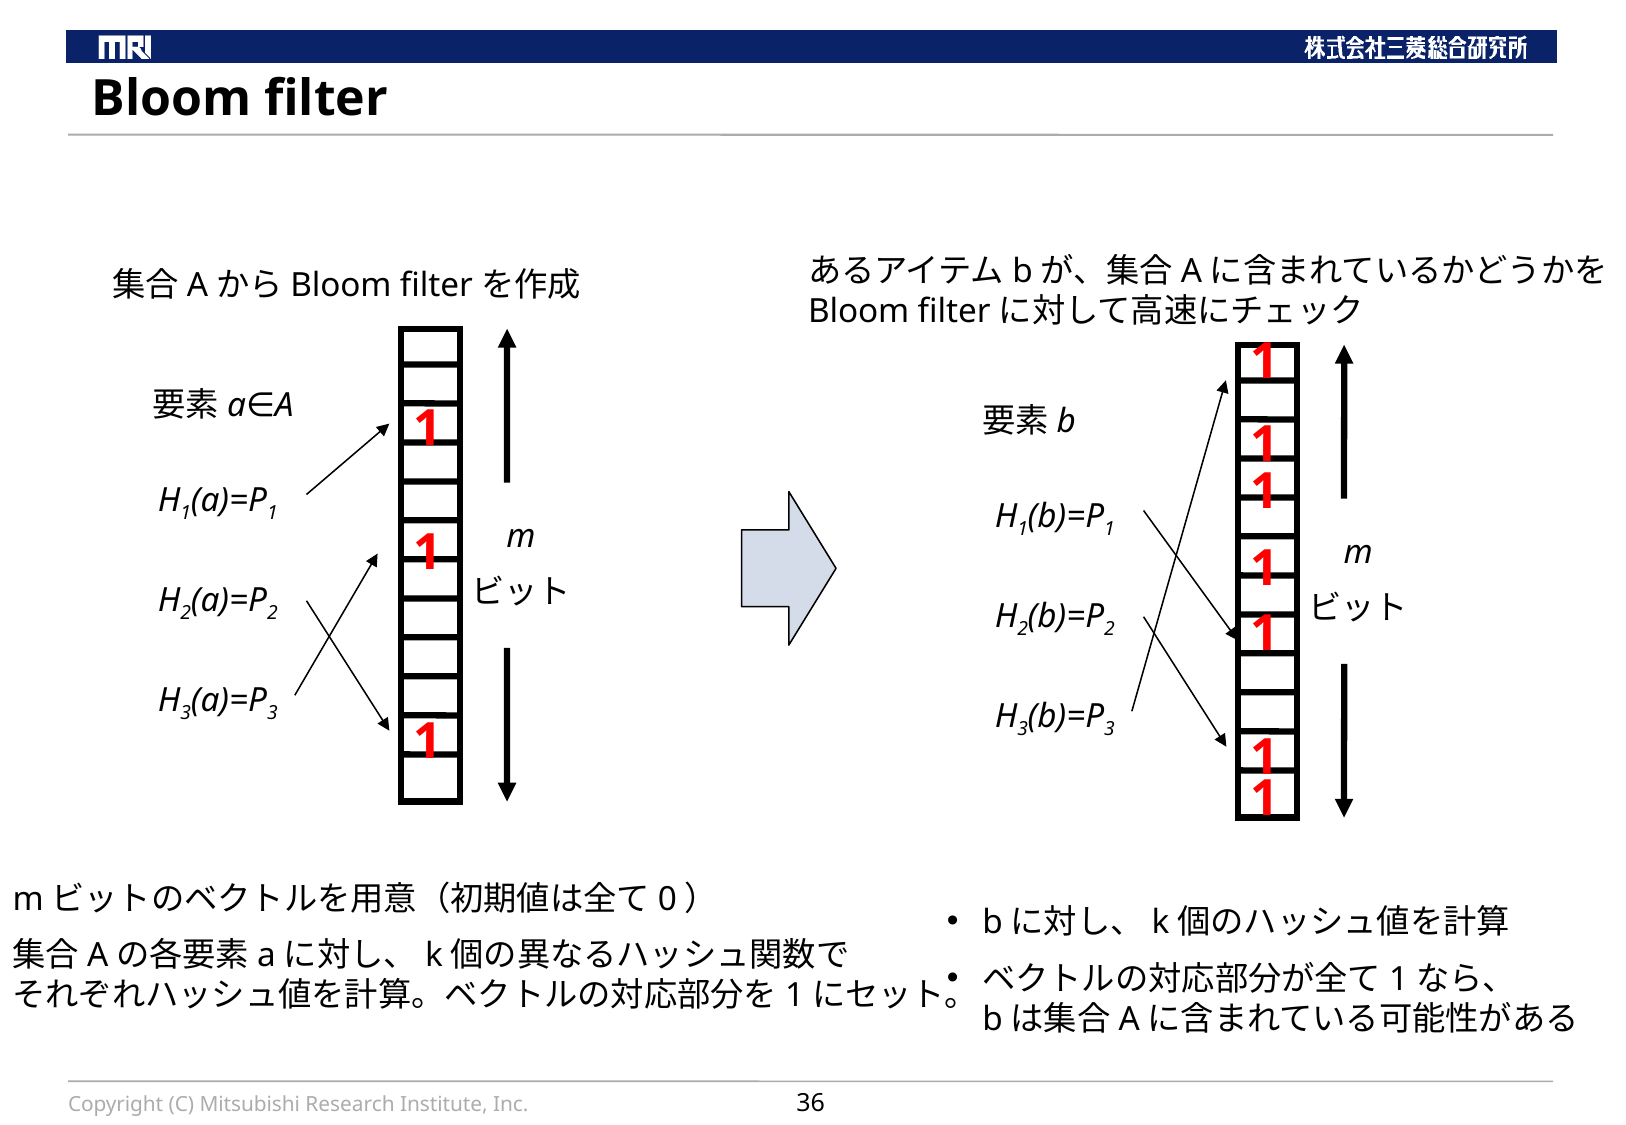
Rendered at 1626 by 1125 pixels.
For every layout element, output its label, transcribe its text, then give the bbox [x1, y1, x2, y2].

text_box [401, 329, 461, 403]
footer Copyright (C) Mitsubishi Research Institute, Inc. [67, 1082, 679, 1125]
text_box [1238, 345, 1298, 419]
text_box [457, 716, 461, 754]
text_box [1294, 420, 1298, 458]
text_box 1 [1235, 404, 1294, 451]
text_box 1 [1235, 593, 1294, 668]
text_box H1(b)=P1 [979, 486, 1130, 547]
text_box [1337, 344, 1351, 499]
slide_number 36 [772, 1082, 850, 1125]
text_box 1 [1235, 527, 1293, 593]
text_box H2(a)=P2 [143, 570, 293, 631]
text_box [294, 553, 378, 696]
text_box [1177, 556, 1235, 639]
text_box [1154, 634, 1227, 747]
text_box [329, 637, 390, 731]
picture [66, 30, 1557, 63]
text_box あるアイテムbが、集合Aに含まれているかどうかを Bloom filterに対して高速にチェック [793, 241, 1623, 337]
text_box [500, 647, 514, 802]
text_box [401, 599, 461, 715]
text_box H1(a)=P1 [143, 470, 293, 531]
text_box [1337, 663, 1351, 818]
text_box [500, 328, 514, 483]
text_box H3(a)=P3 [143, 670, 293, 731]
text_box H2(b)=P2 [979, 586, 1130, 647]
text_box [1294, 459, 1298, 522]
text_box [401, 587, 456, 598]
text_box [1294, 771, 1298, 818]
title Bloom filter [68, 54, 1554, 135]
text_box bに対し、k個のハッシュ値を計算 ベクトルの対応部分が全て1なら、 bは集合Aに含まれている可能性がある [932, 893, 1594, 1045]
text_box 要素a∈A [137, 376, 309, 431]
text_box 1 [1235, 716, 1294, 758]
text_box H3(b)=P3 [979, 686, 1130, 747]
text_box 要素b [967, 392, 1091, 447]
text_box [457, 404, 461, 442]
text_box m ビット [456, 506, 586, 618]
text_box 集合AからBloom filterを作成 [97, 255, 596, 310]
text_box 1 [1235, 451, 1294, 526]
text_box 1 [1235, 337, 1294, 396]
text_box [401, 755, 461, 802]
text_box [306, 423, 390, 495]
text_box 1 [1235, 758, 1294, 834]
text_box mビットのベクトルを用意（初期値は全て0） 集合Aの各要素aに対し、k個の異なるハッシュ関数で それぞれハッシュ値を計算。ベクトルの対応部分を1にセット。 [0, 869, 993, 1021]
text_box 1 [398, 511, 456, 587]
text_box m ビット [1293, 522, 1423, 634]
text_box 1 [398, 700, 457, 776]
text_box [1294, 732, 1298, 770]
text_box [1131, 380, 1229, 712]
text_box [741, 491, 837, 646]
text_box [401, 443, 461, 511]
text_box 1 [398, 388, 457, 463]
text_box [1238, 634, 1298, 731]
